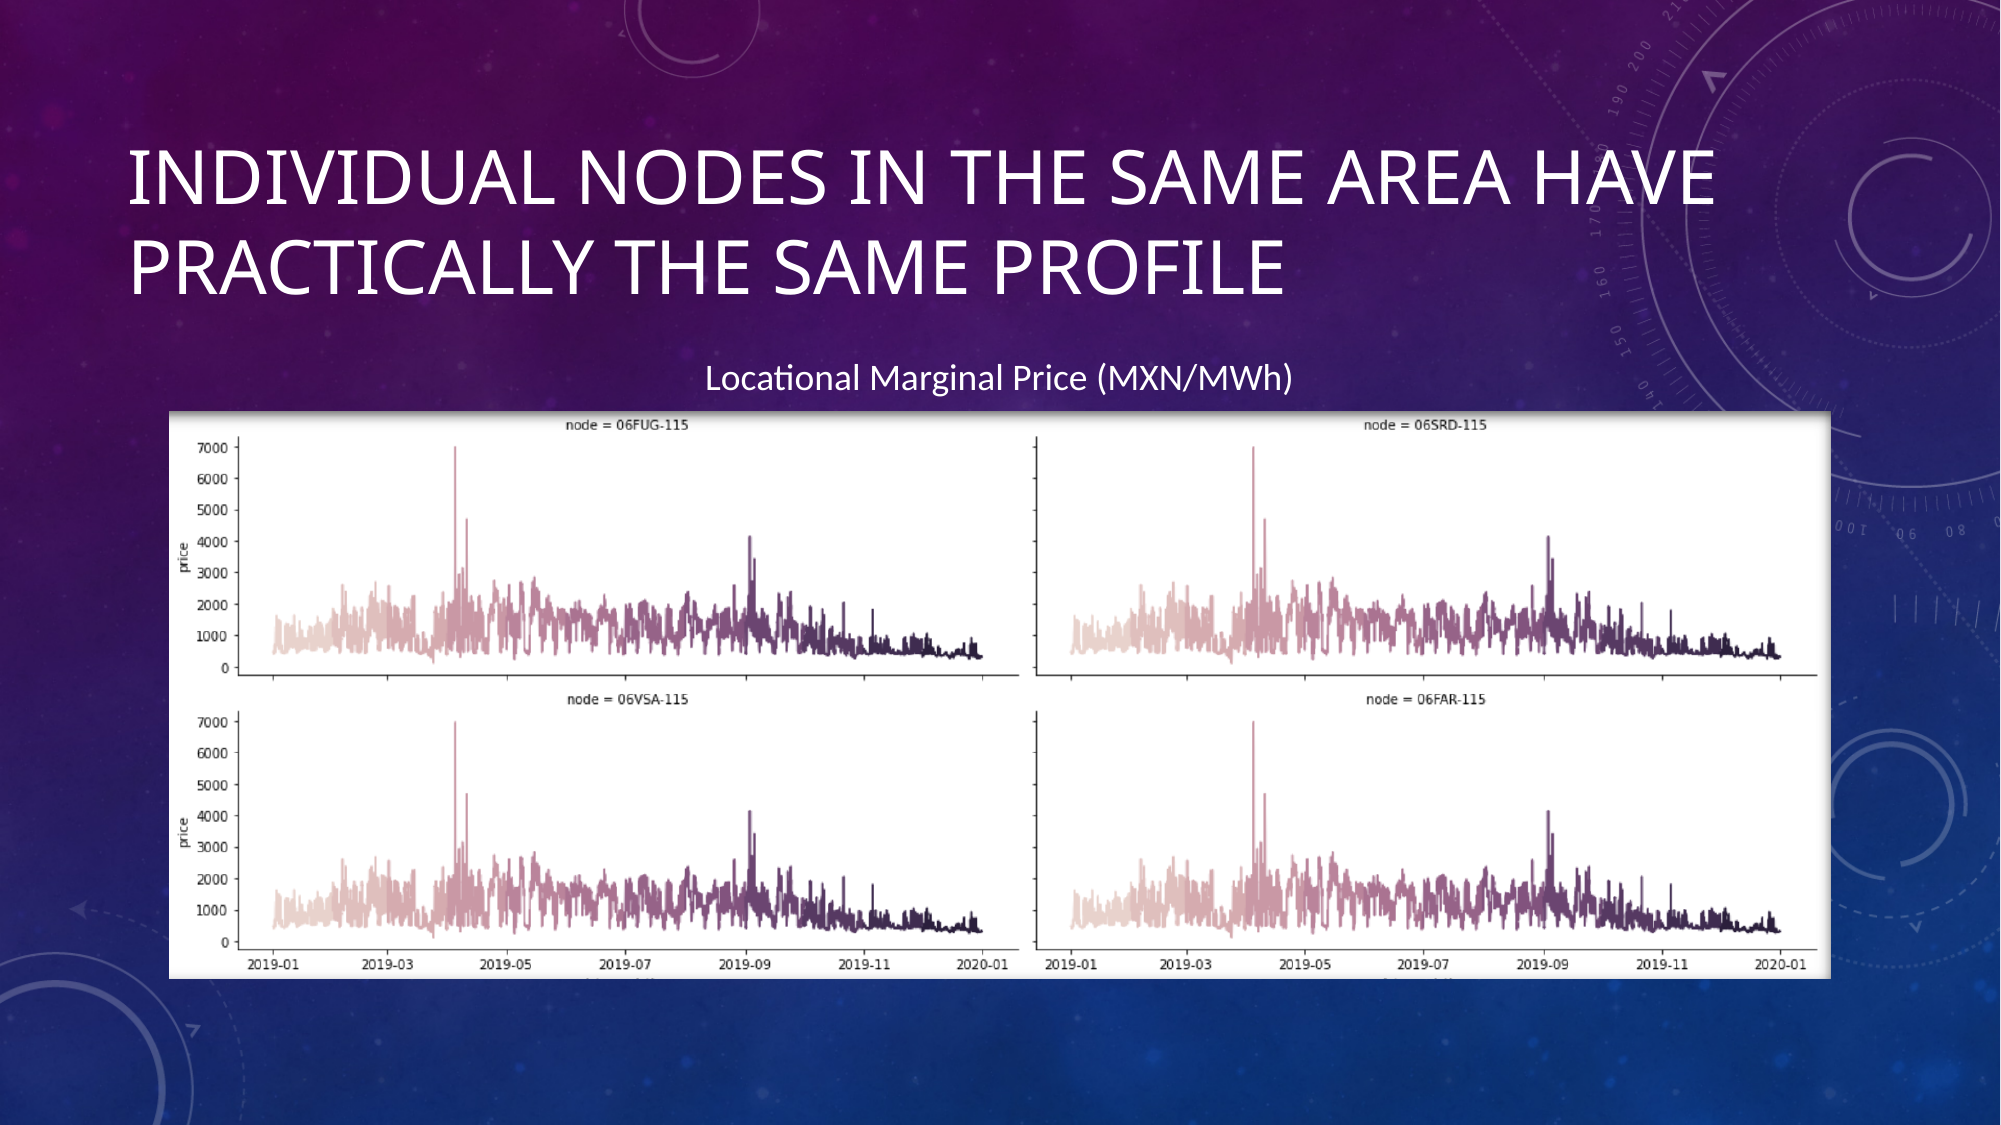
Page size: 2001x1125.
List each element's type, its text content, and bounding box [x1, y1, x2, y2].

text_box Locational Marginal Price (MXN/MWh) [690, 345, 1310, 406]
title Individual nodes in the same area have practically the same profile [112, 99, 1775, 339]
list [168, 411, 1832, 979]
picture [0, 0, 2001, 1125]
